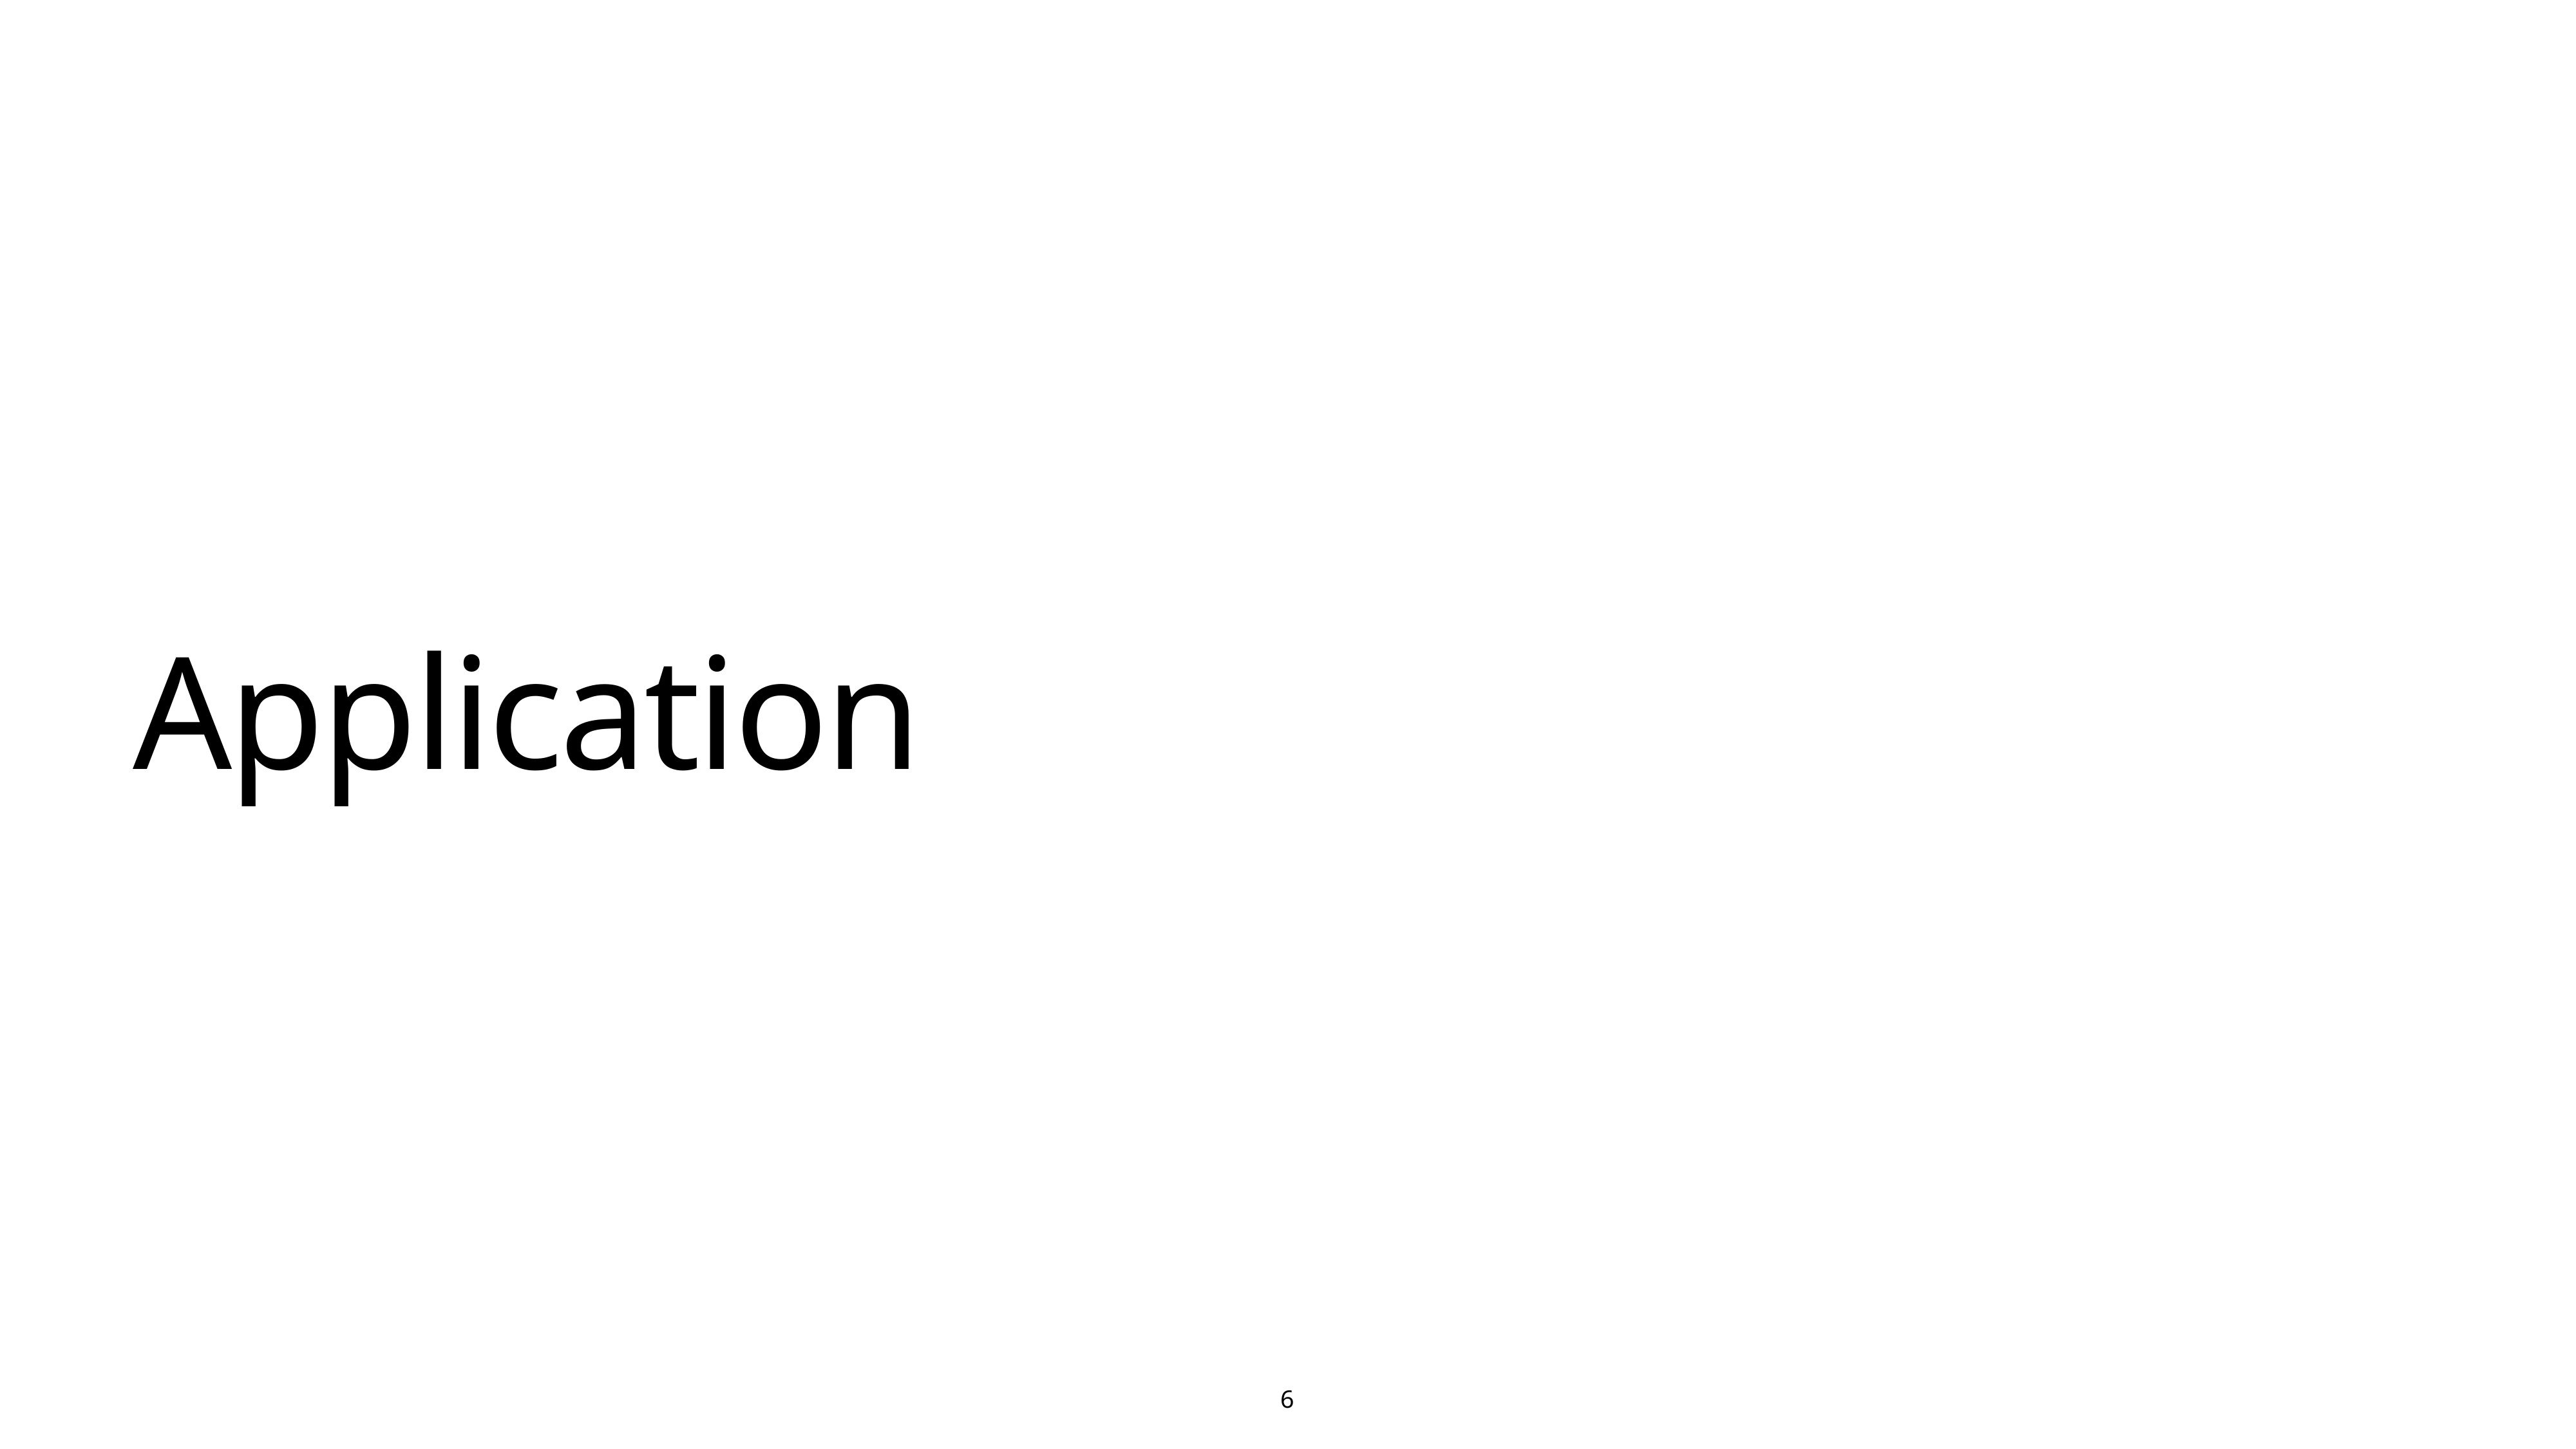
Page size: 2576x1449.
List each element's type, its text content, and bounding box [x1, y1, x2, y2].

slide_number 6 [1267, 1382, 1307, 1423]
title Application [127, 478, 2449, 971]
